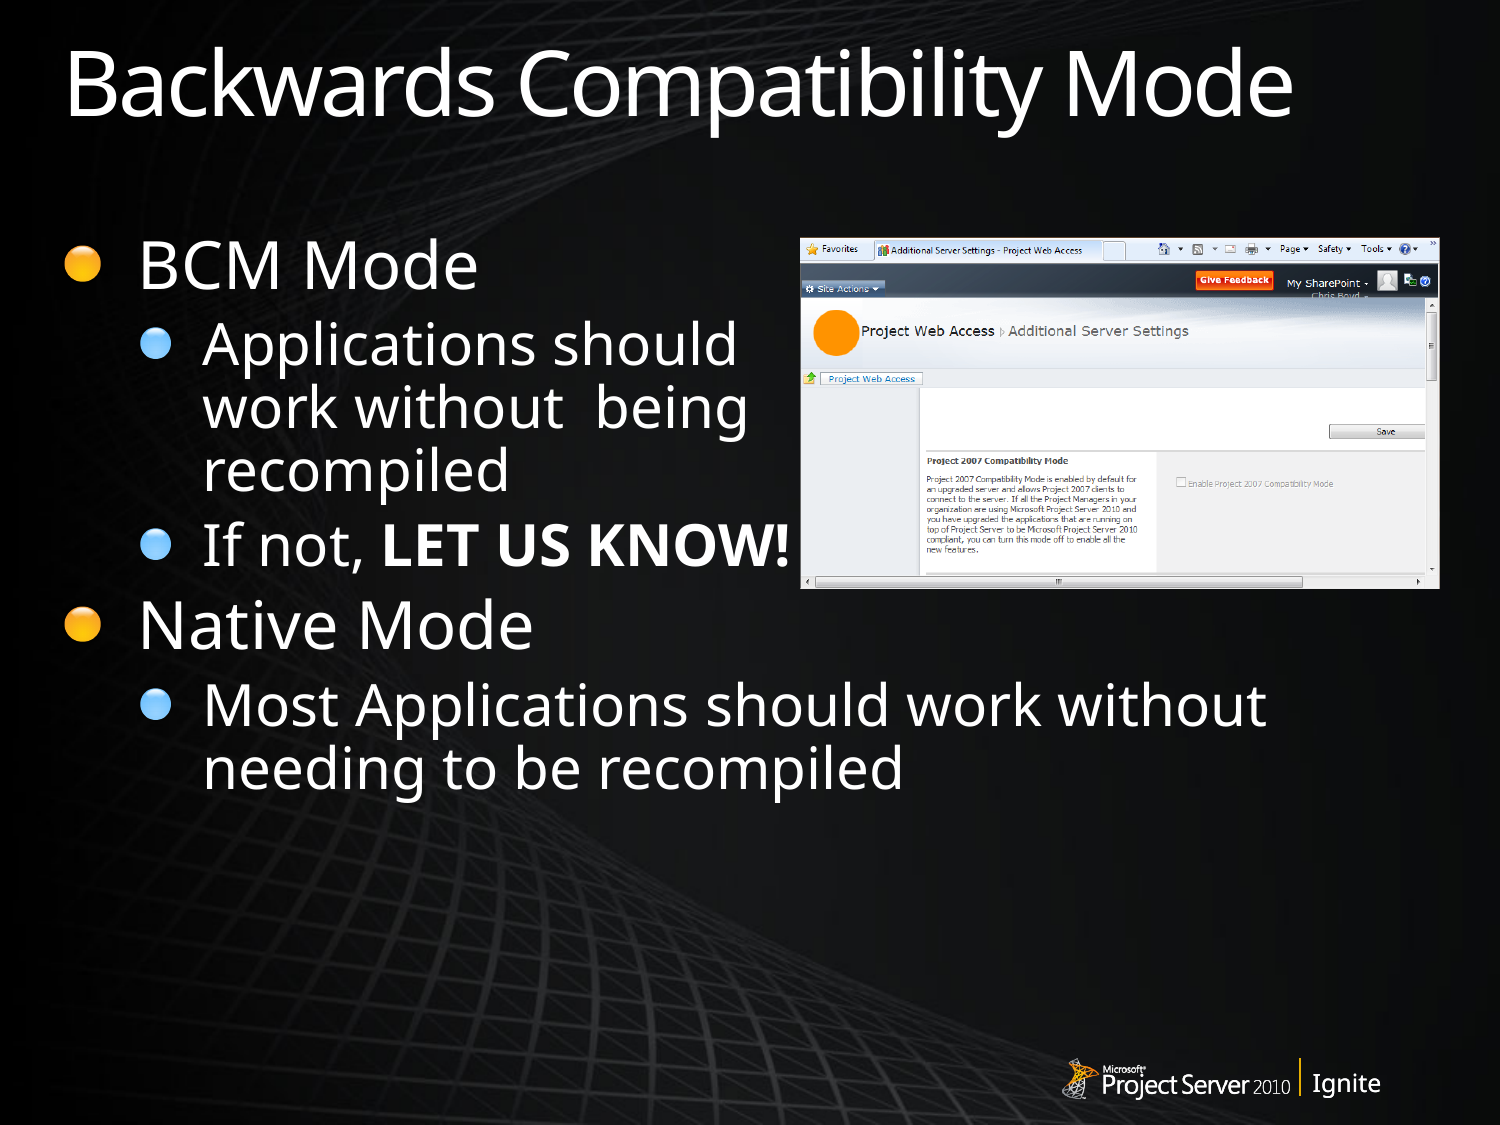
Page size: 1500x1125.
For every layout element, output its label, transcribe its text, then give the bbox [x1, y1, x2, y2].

title Backwards Compatibility Mode [62, 37, 1438, 147]
picture [0, 0, 1500, 1125]
list BCM Mode Applications should work without being recompiled If not, LET US KNOW! Native Mode Most Applications should work without needing to be recompiled [62, 231, 1438, 818]
